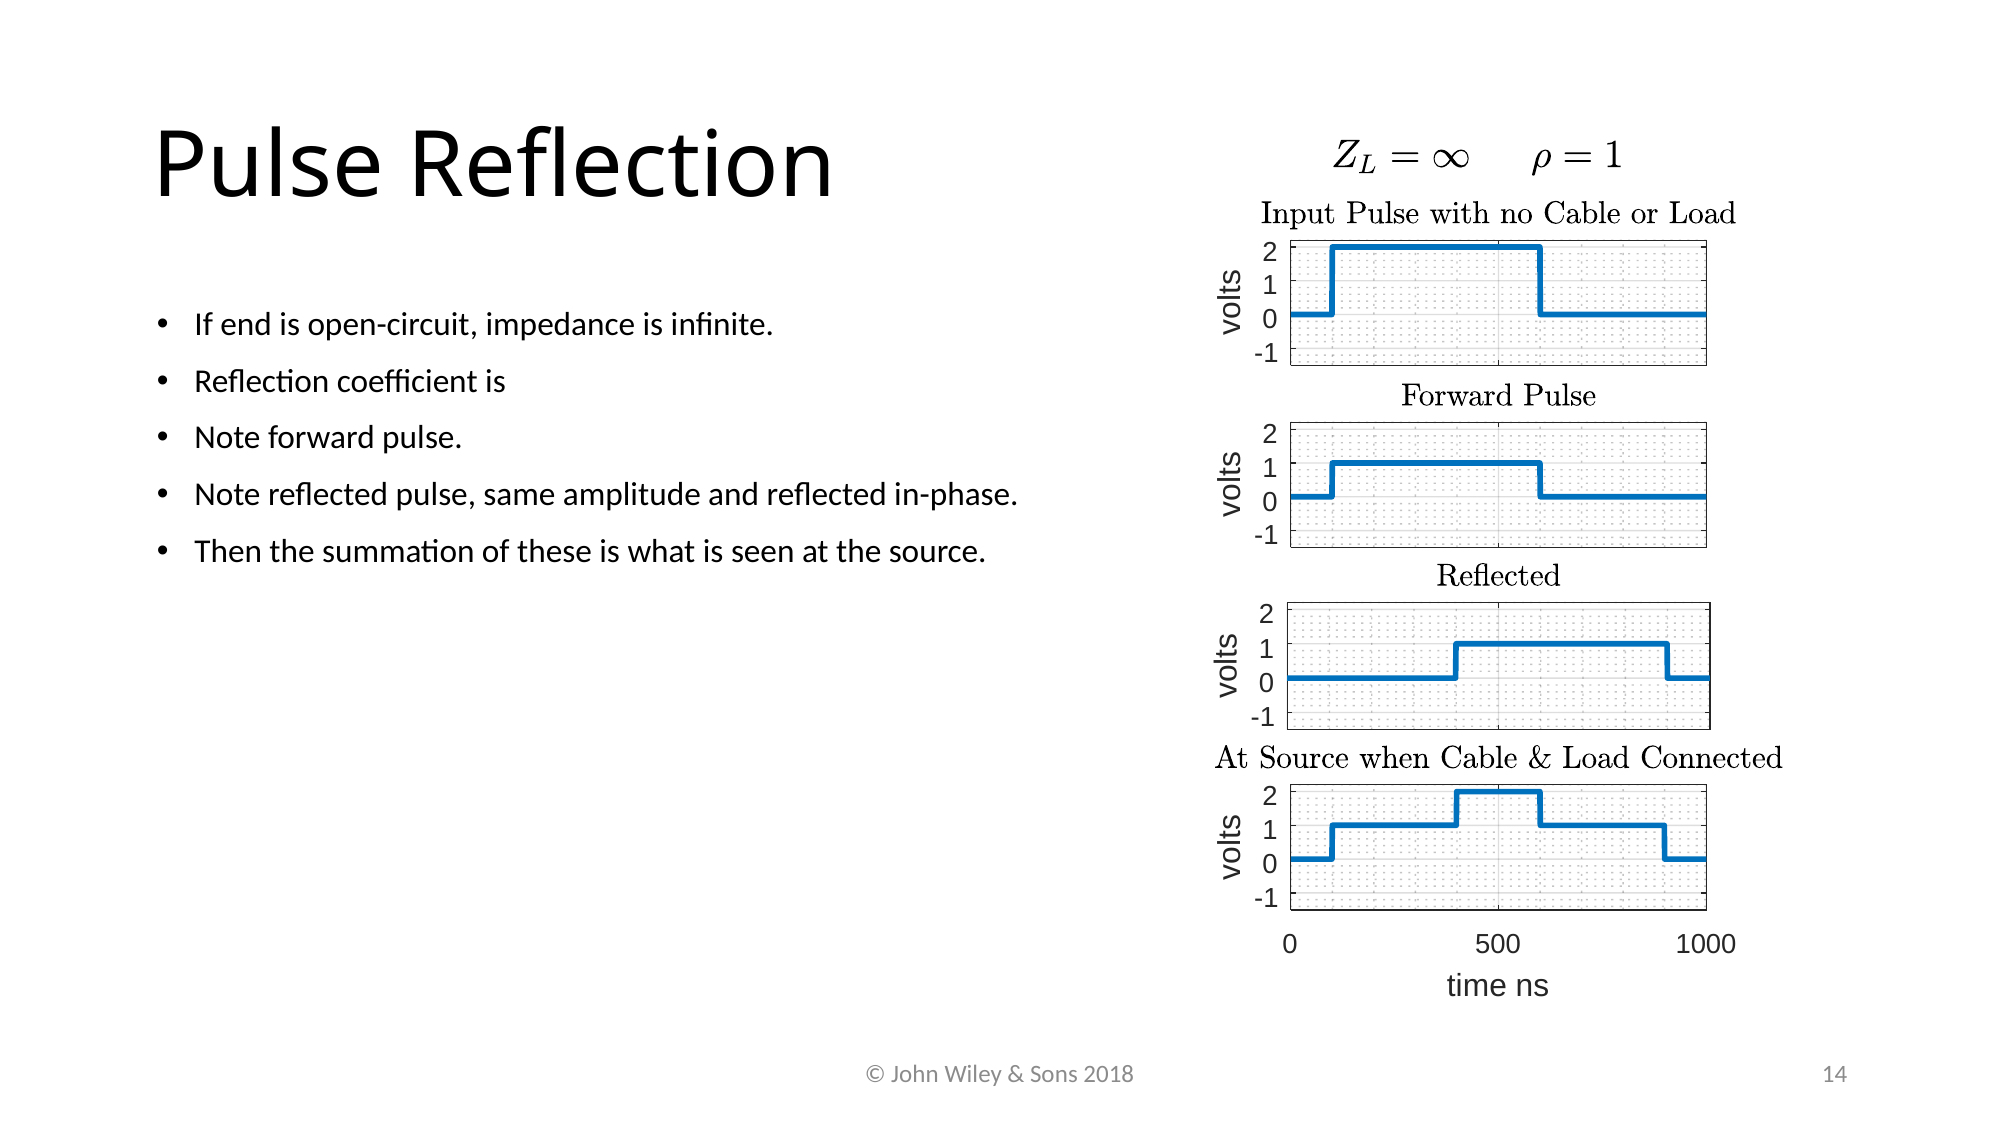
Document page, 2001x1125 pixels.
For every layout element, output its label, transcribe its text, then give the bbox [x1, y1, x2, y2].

footer © John Wiley & Sons 2018 [662, 1042, 1338, 1103]
slide_number 14 [1412, 1042, 1863, 1103]
picture [885, 113, 2000, 1001]
title Pulse Reflection [137, 58, 1863, 276]
